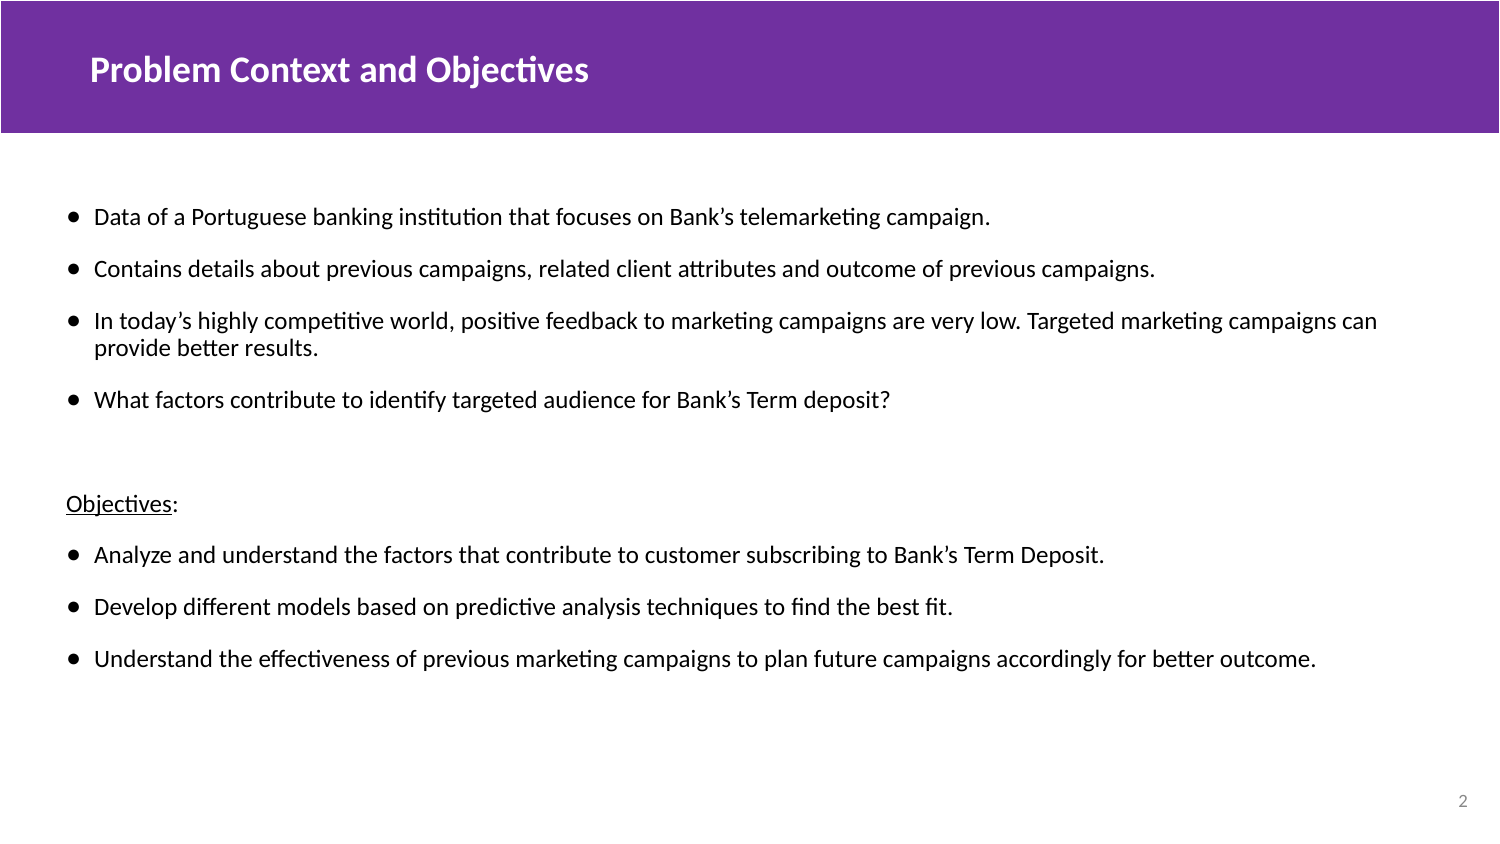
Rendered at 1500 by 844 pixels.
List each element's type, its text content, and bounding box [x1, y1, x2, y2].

list Data of a Portuguese banking institution that focuses on Bank’s telemarketing campaign. Contains details about previous campaigns, related client attributes and outcome of previous campaigns. In today’s highly competitive world, positive feedback to marketing campaigns are very low. Targeted marketing campaigns can provide better results. What factors contribute to identify targeted audience for Bank’s Term deposit? Objectives: Analyze and understand the factors that contribute to customer subscribing to Bank’s Term Deposit. Develop different models based on predictive analysis techniques to find the best fit. Understand the effectiveness of previous marketing campaigns to plan future campaigns accordingly for better outcome. [51, 189, 1451, 814]
slide_number ‹#› [1392, 767, 1483, 833]
text_box Problem Context and Objectives [0, 0, 1500, 135]
